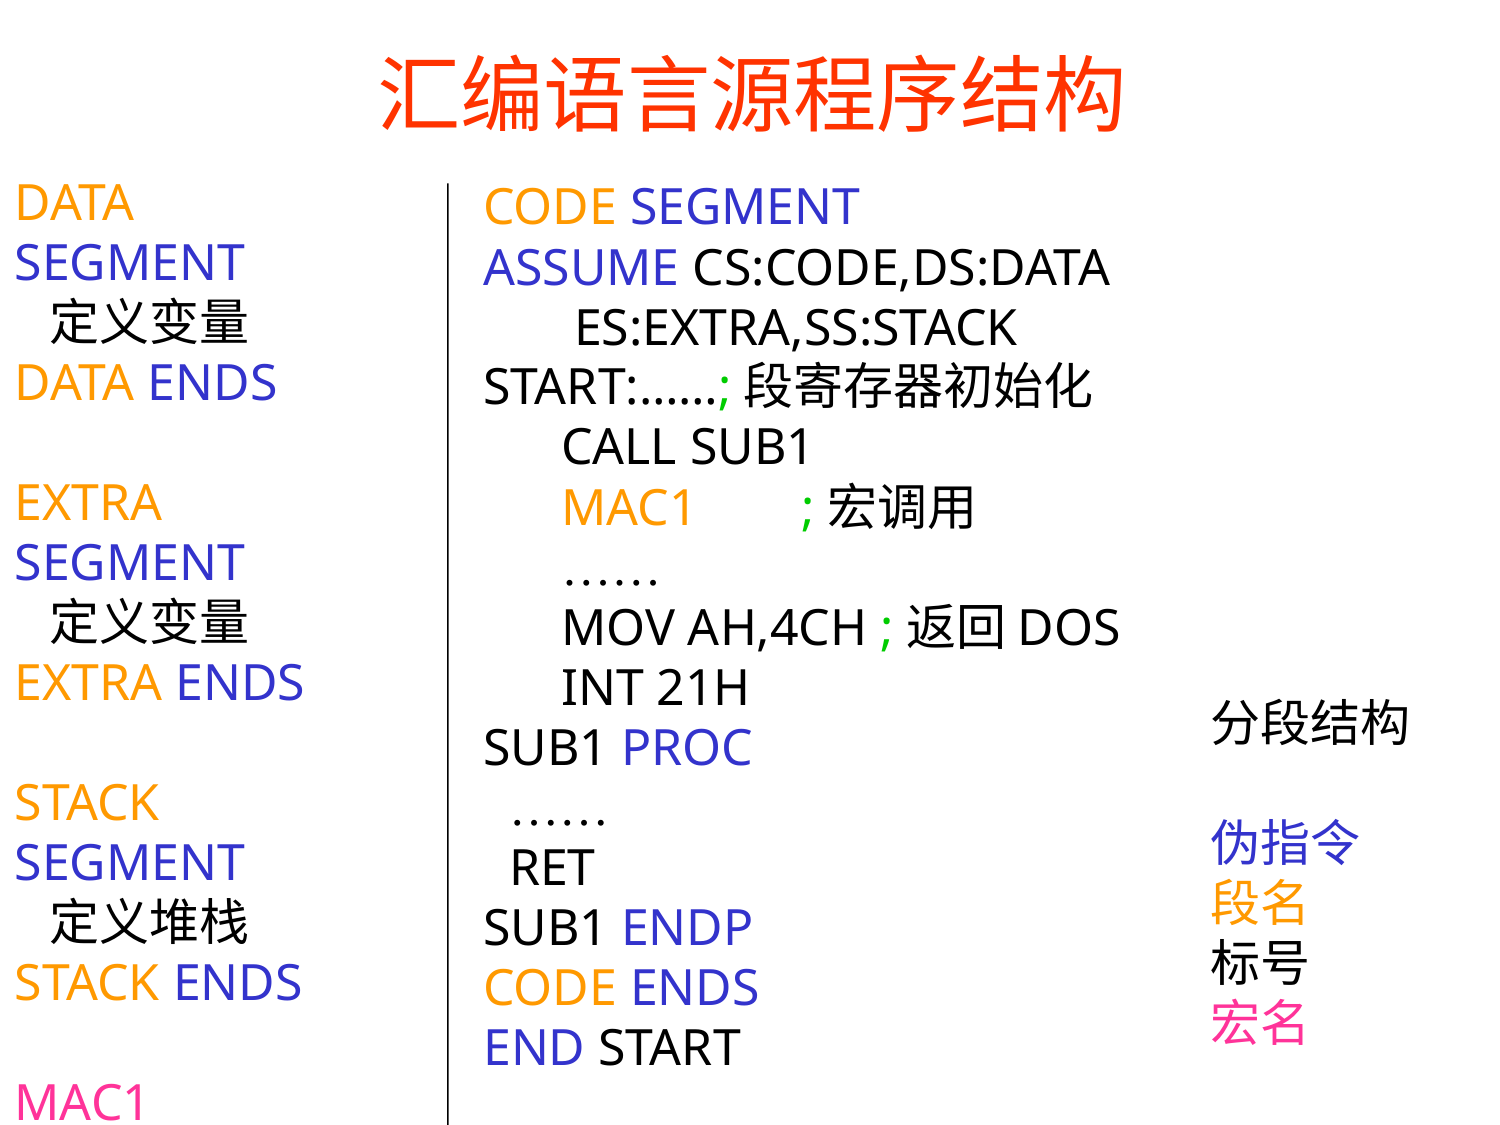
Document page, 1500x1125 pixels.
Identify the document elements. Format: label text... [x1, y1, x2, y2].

text_box CODE SEGMENT ASSUME CS:CODE,DS:DATA ES:EXTRA,SS:STACK START:……;段寄存器初始化 CALL SUB1 MAC1 ;宏调用 …… MOV AH,4CH ;返回DOS INT 21H SUB1 PROC …… RET SUB1 ENDP CODE ENDS END START [468, 167, 1136, 1083]
text_box DATA SEGMENT 定义变量 DATA ENDS EXTRA SEGMENT 定义变量 EXTRA ENDS STACK SEGMENT 定义堆栈 STACK ENDS MAC1 MACRO 宏定义体 ENDM [0, 163, 356, 1125]
text_box 分段结构 伪指令 段名 标号 宏名 [1195, 684, 1426, 1060]
title 汇编语言源程序结构 [114, 24, 1390, 159]
